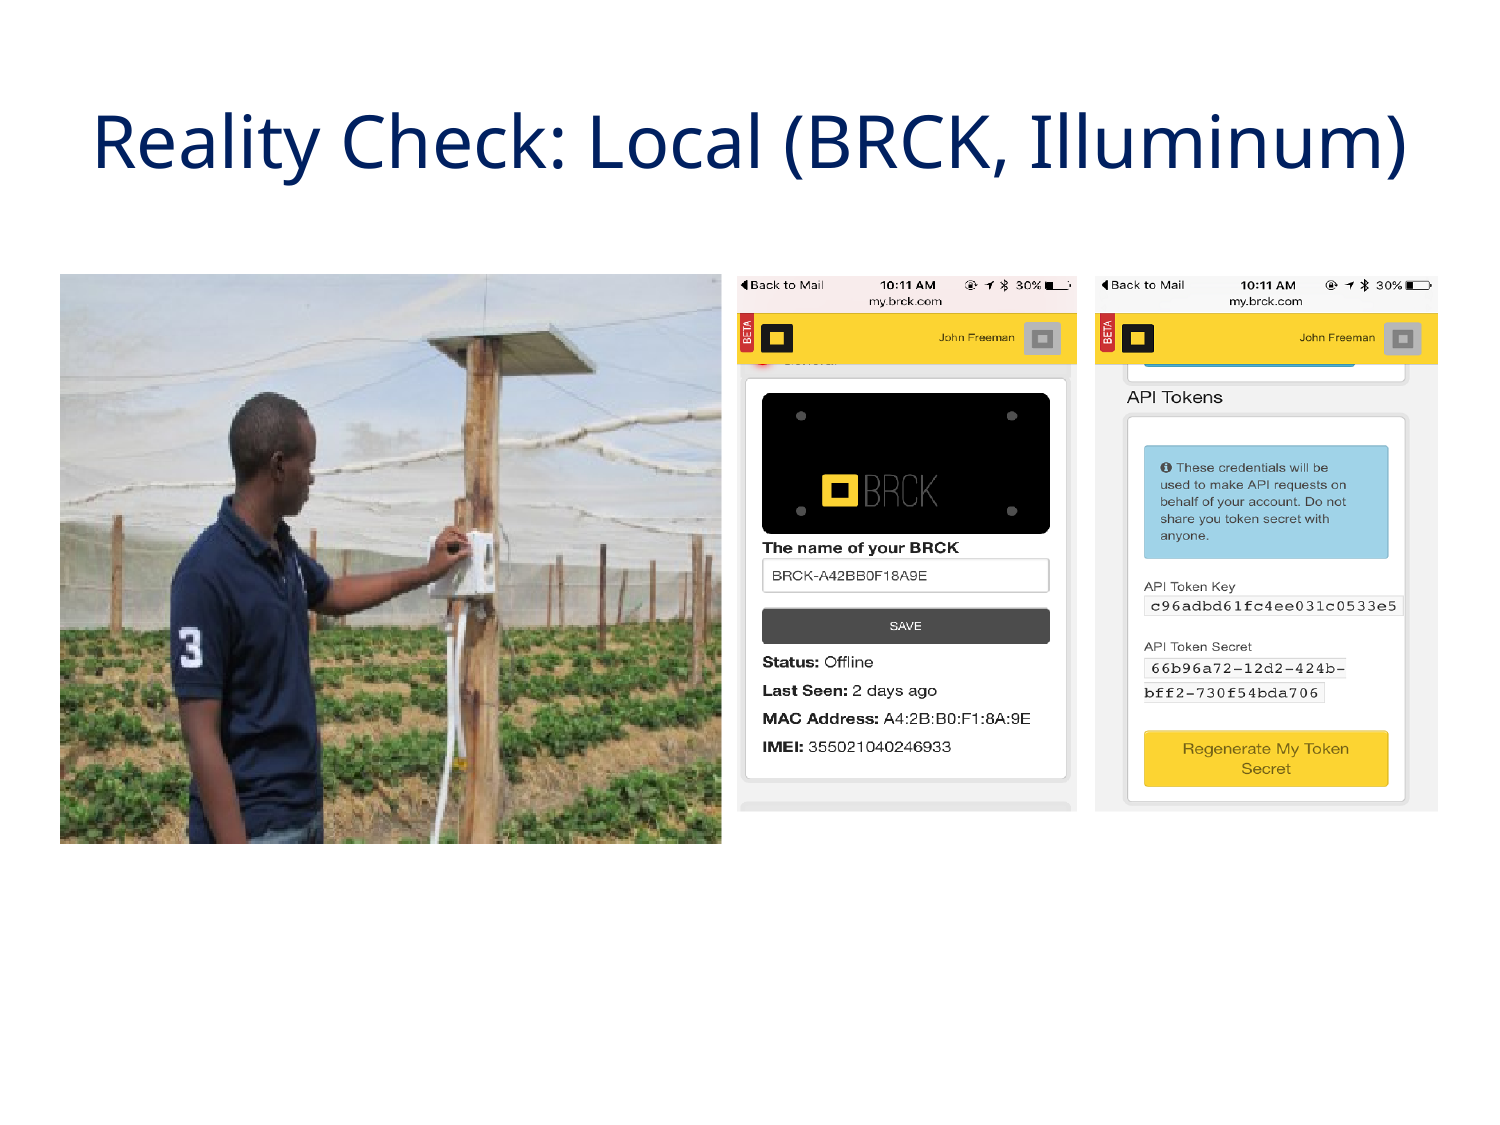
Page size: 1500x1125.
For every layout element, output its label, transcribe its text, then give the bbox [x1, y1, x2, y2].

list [42, 274, 1448, 858]
title Reality Check: Local (BRCK, Illuminum) [75, 45, 1425, 233]
